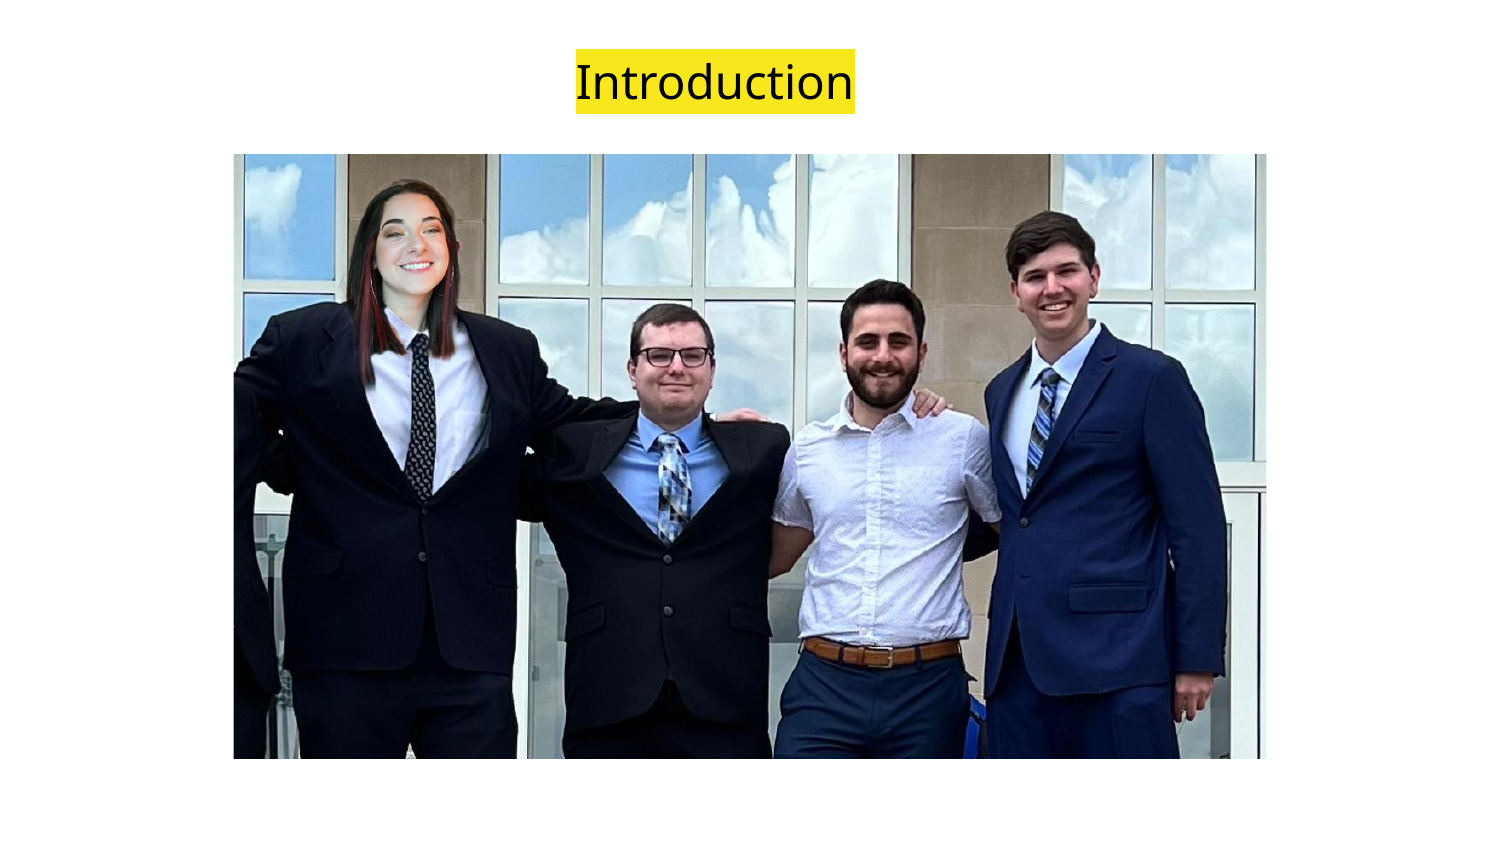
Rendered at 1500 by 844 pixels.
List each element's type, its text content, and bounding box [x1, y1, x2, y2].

picture [233, 154, 1267, 759]
title Introduction [560, 37, 876, 152]
